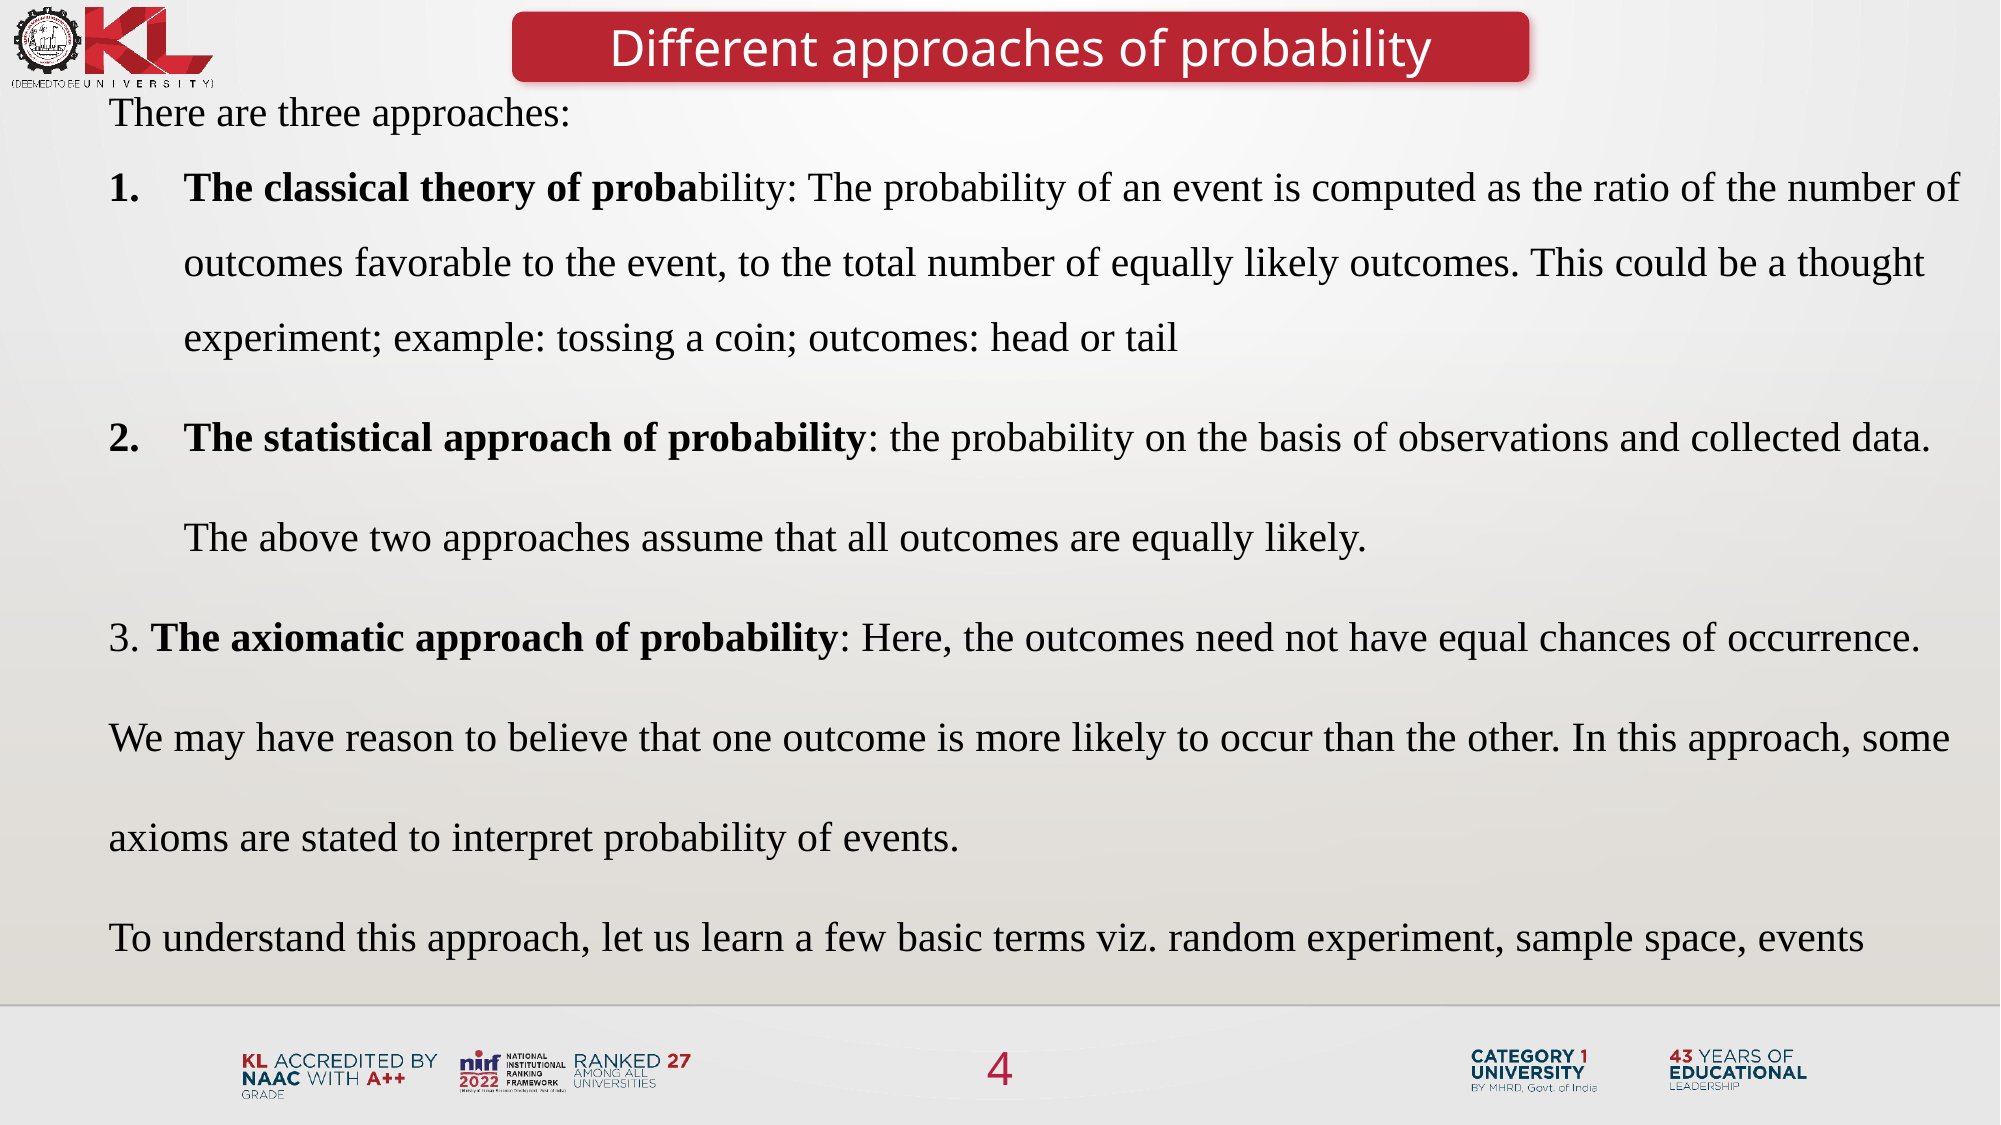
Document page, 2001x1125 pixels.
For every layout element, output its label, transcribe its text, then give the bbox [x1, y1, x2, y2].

slide_number 4 [933, 1031, 1067, 1115]
picture [12, 5, 213, 88]
text_box Different approaches of probability [510, 10, 1531, 52]
picture [1447, 1045, 1814, 1101]
picture [238, 1045, 716, 1103]
text_box There are three approaches: The classical theory of probability: The probability of an event is computed as the ratio of the number of outcomes favorable to the event, to the total number of equally likely outcomes. This could be a thought experiment; example: tossing a coin; outcomes: head or tail The statistical approach of probability: the probability on the basis of observations and collected data. The above two approaches assume that all outcomes are equally likely. 3. The axiomatic approach of probability: Here, the outcomes need not have equal chances of occurrence. We may have reason to believe that one outcome is more likely to occur than the other. In this approach, some axioms are stated to interpret probability of events. To understand this approach, let us learn a few basic terms viz. random experiment, sample space, events [93, 52, 2000, 968]
